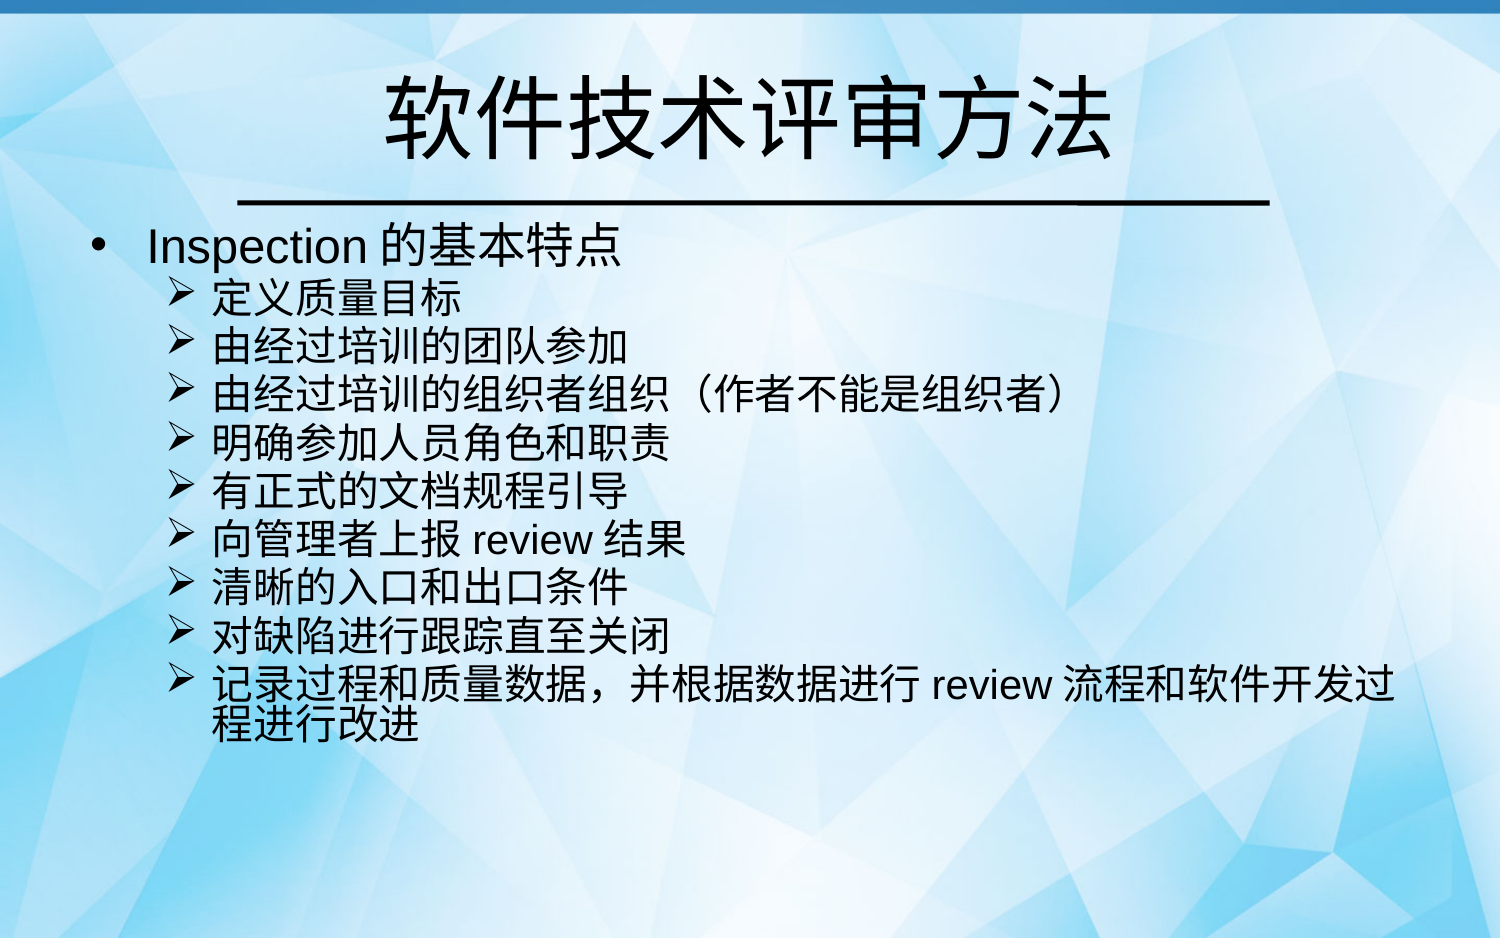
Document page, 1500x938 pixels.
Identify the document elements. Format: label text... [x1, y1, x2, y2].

picture [0, 0, 1500, 938]
title 软件技术评审方法 [74, 37, 1426, 194]
list Inspection的基本特点 定义质量目标 由经过培训的团队参加 由经过培训的组织者组织（作者不能是组织者） 明确参加人员角色和职责 有正式的文档规程引导 向管理者上报review结果 清晰的入口和出口条件 对缺陷进行跟踪直至关闭 记录过程和质量数据，并根据数据进行review流程和软件开发过程进行改进 [74, 218, 1426, 838]
